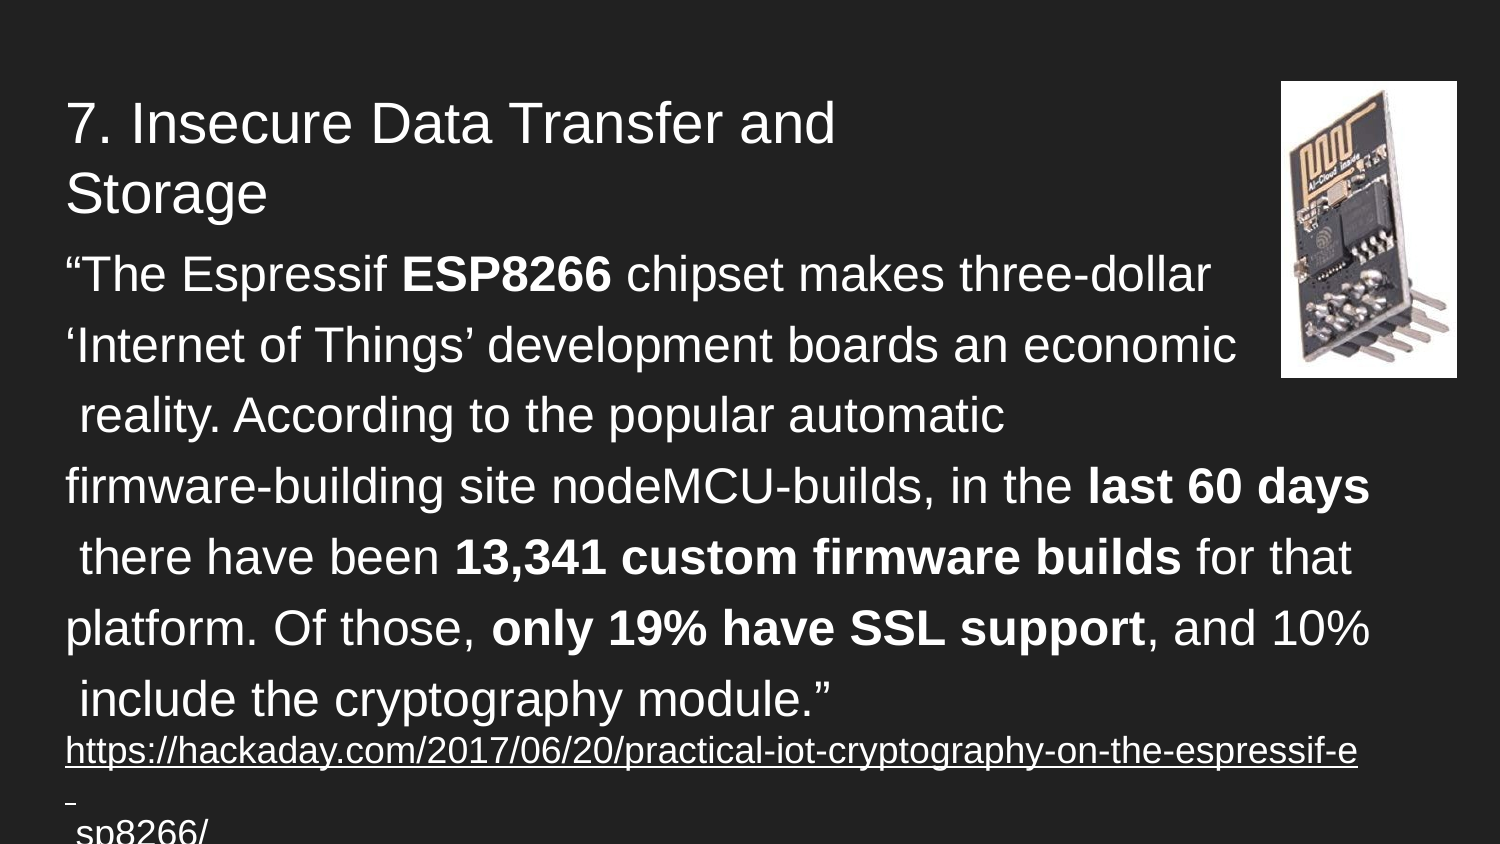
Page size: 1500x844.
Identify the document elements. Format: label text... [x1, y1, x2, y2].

title 7. Insecure Data Transfer and Storage [63, 82, 1058, 226]
picture [1281, 81, 1457, 378]
text_box “The Espressif ESP8266 chipset makes three-dollar ‘Internet of Things’ development boards an economic reality. According to the popular automatic firmware-building site nodeMCU-builds, in the last 60 days there have been 13,341 custom firmware builds for that platform. Of those, only 19% have SSL support, and 10% include the cryptography module.” https://hackaday.com/2017/06/20/practical-iot-cryptography-on-the-espressif-e sp8266/ [63, 226, 1373, 816]
